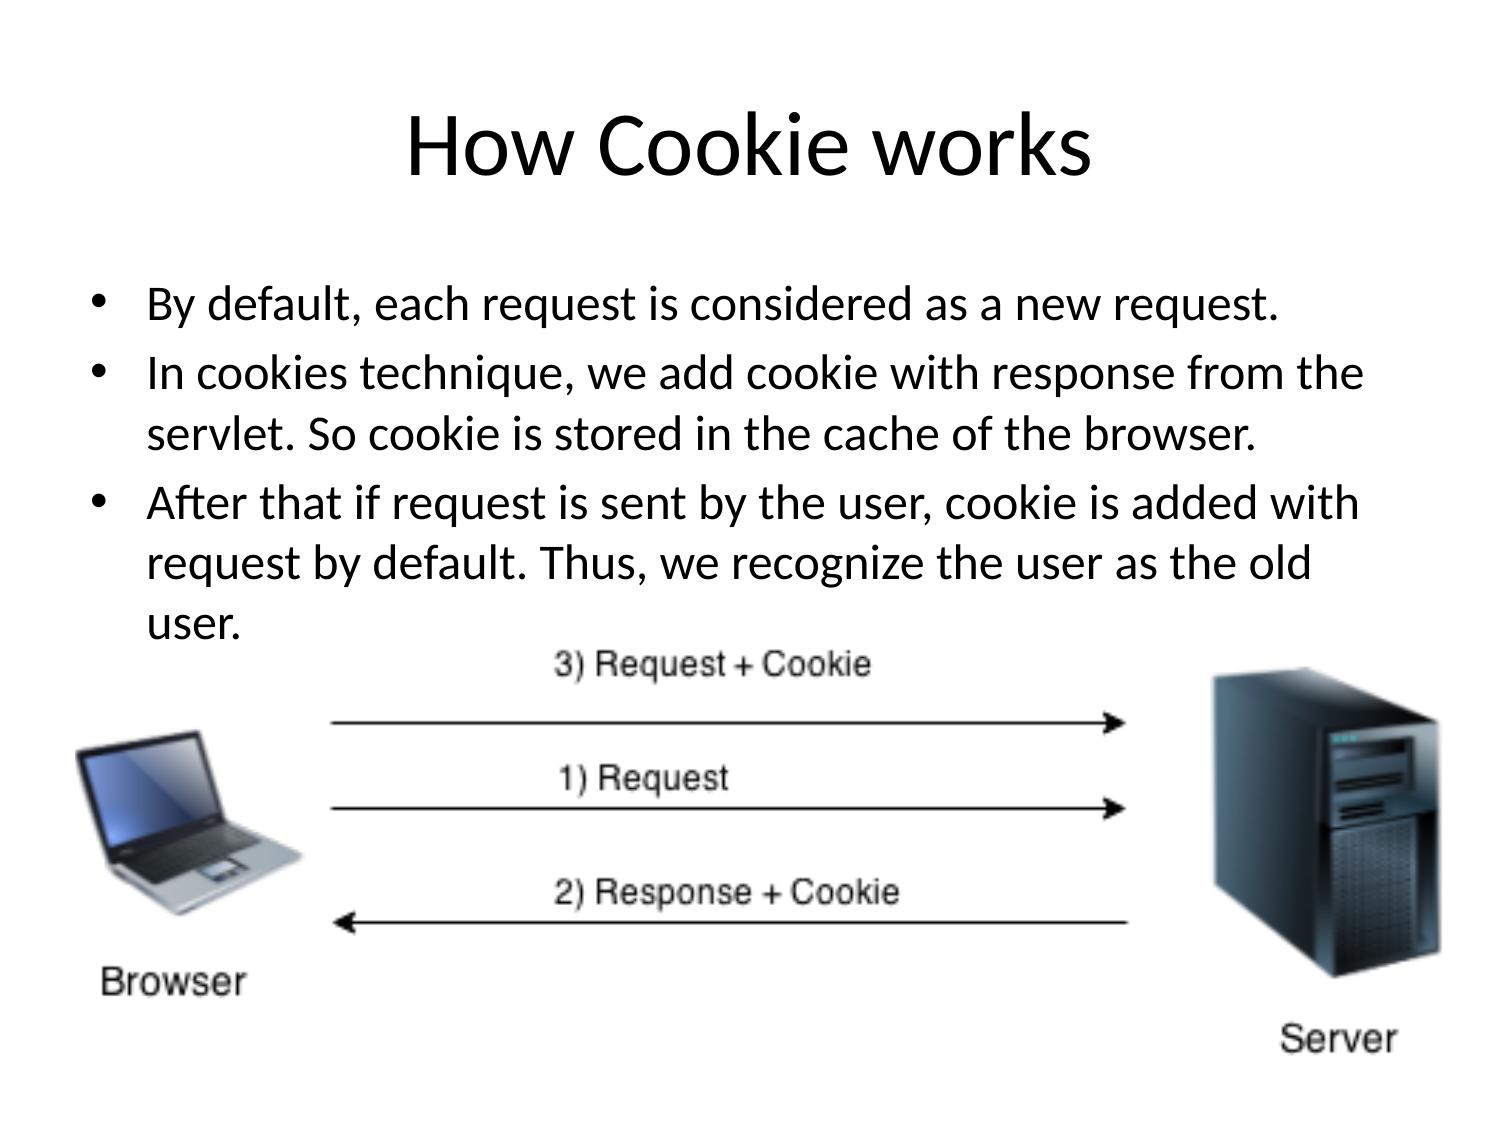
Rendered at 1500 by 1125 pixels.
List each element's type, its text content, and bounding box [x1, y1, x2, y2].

list By default, each request is considered as a new request. In cookies technique, we add cookie with response from the servlet. So cookie is stored in the cache of the browser. After that if request is sent by the user, cookie is added with request by default. Thus, we recognize the user as the old user. [75, 262, 1425, 636]
title How Cookie works [75, 45, 1425, 233]
picture [74, 637, 1445, 1076]
